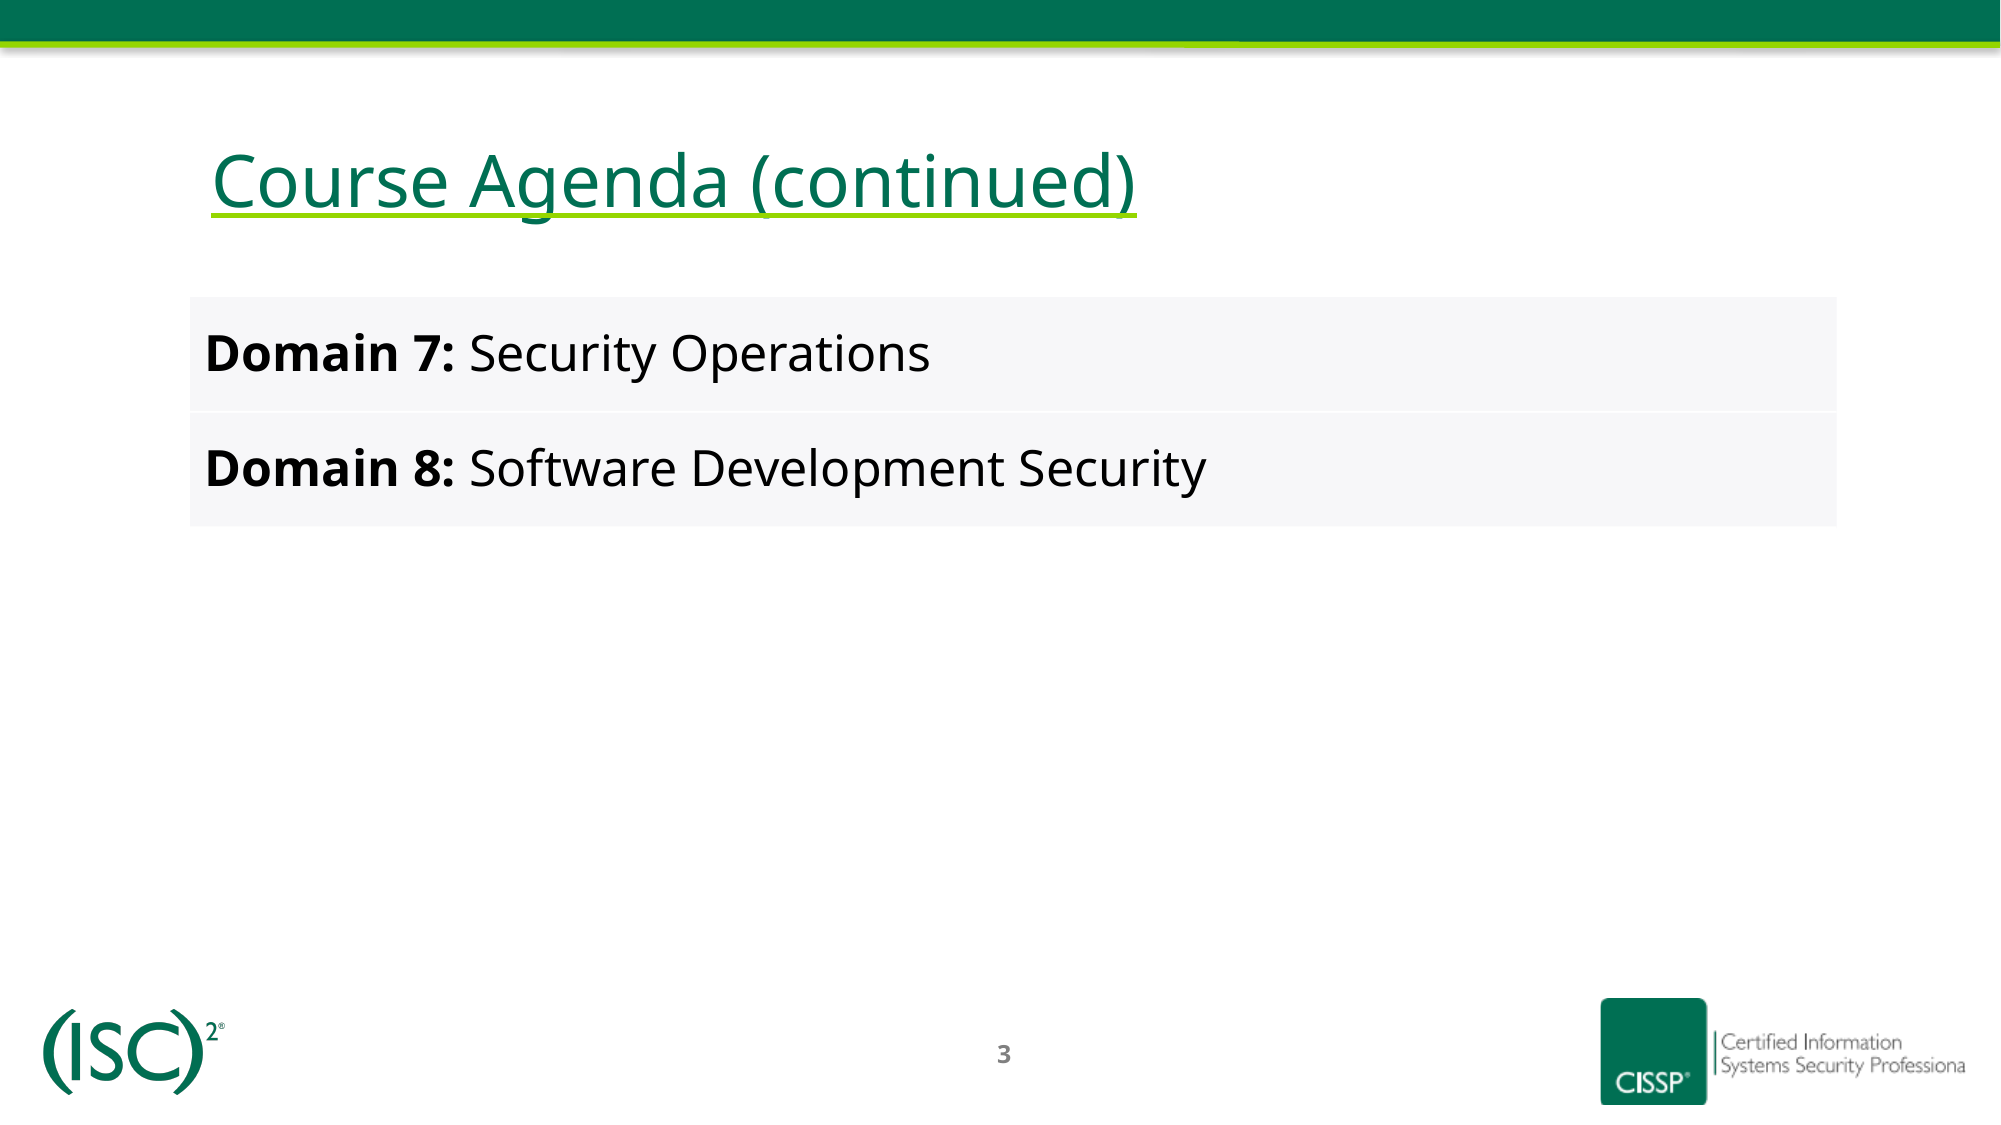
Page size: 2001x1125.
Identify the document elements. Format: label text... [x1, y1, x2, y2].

title Course Agenda (continued) [196, 91, 1618, 280]
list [189, 296, 1837, 1108]
picture [40, 1005, 189, 1099]
